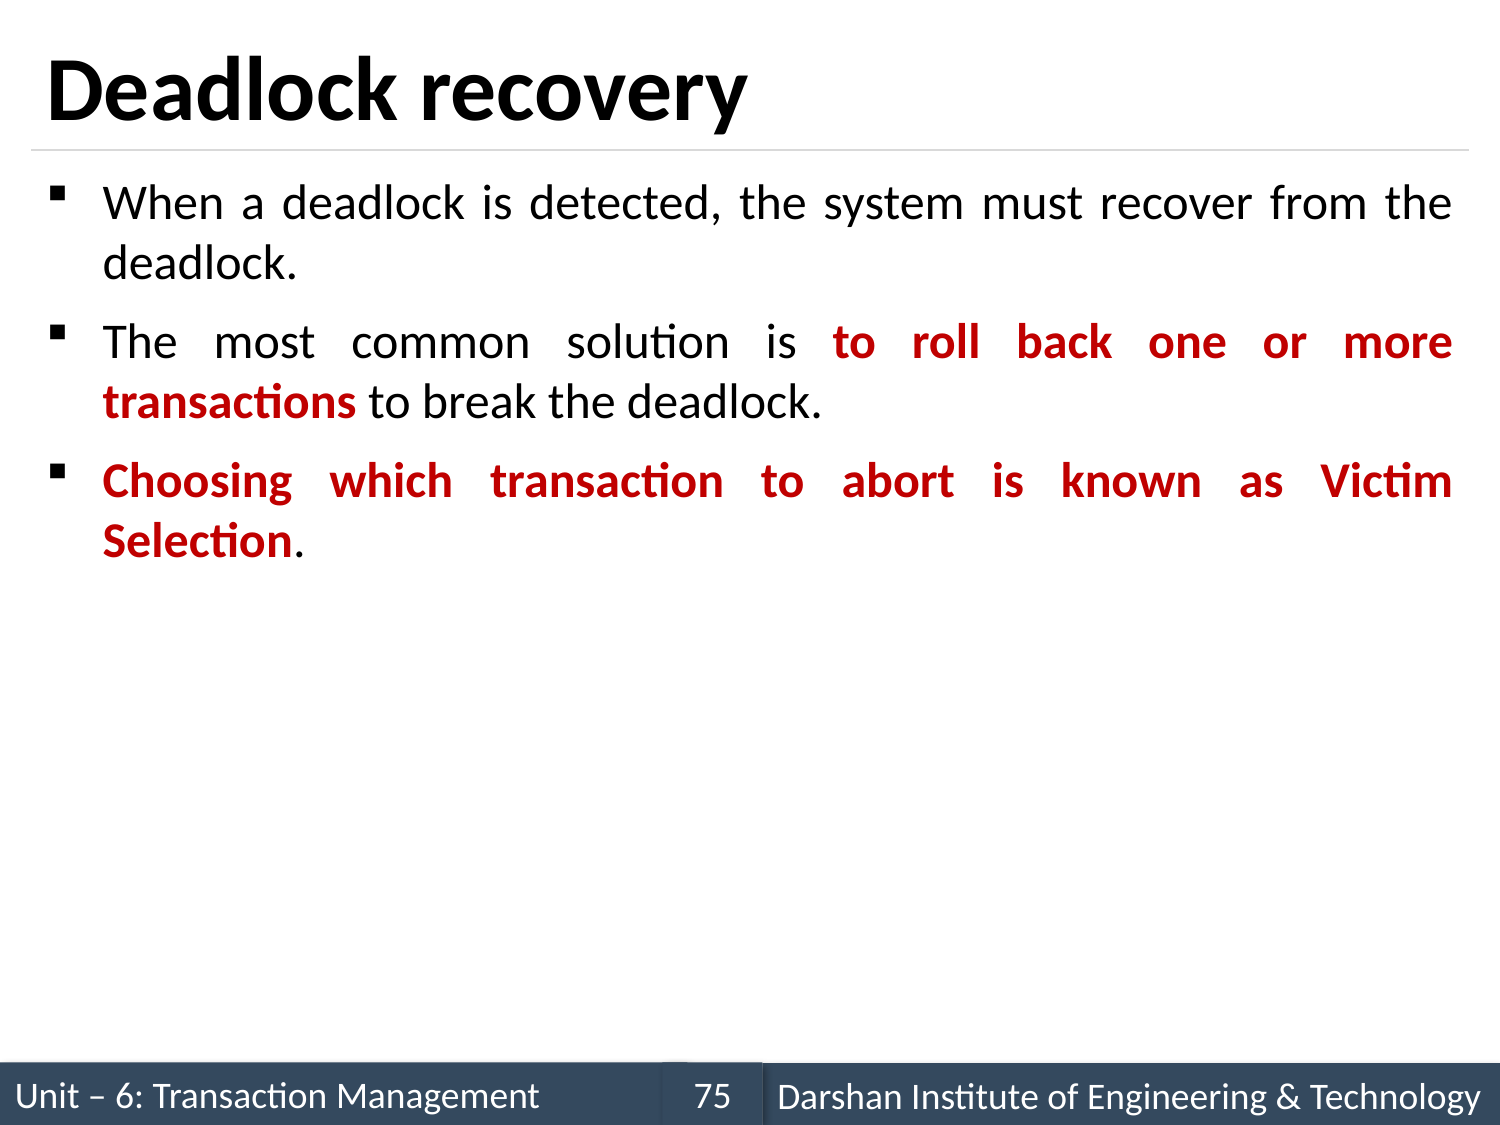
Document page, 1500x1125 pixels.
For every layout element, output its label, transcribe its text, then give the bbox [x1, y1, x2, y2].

list When a deadlock is detected, the system must recover from the deadlock. The most common solution is to roll back one or more transactions to break the deadlock. Choosing which transaction to abort is known as Victim Selection. [31, 162, 1469, 1038]
title Deadlock recovery [31, 17, 1469, 150]
